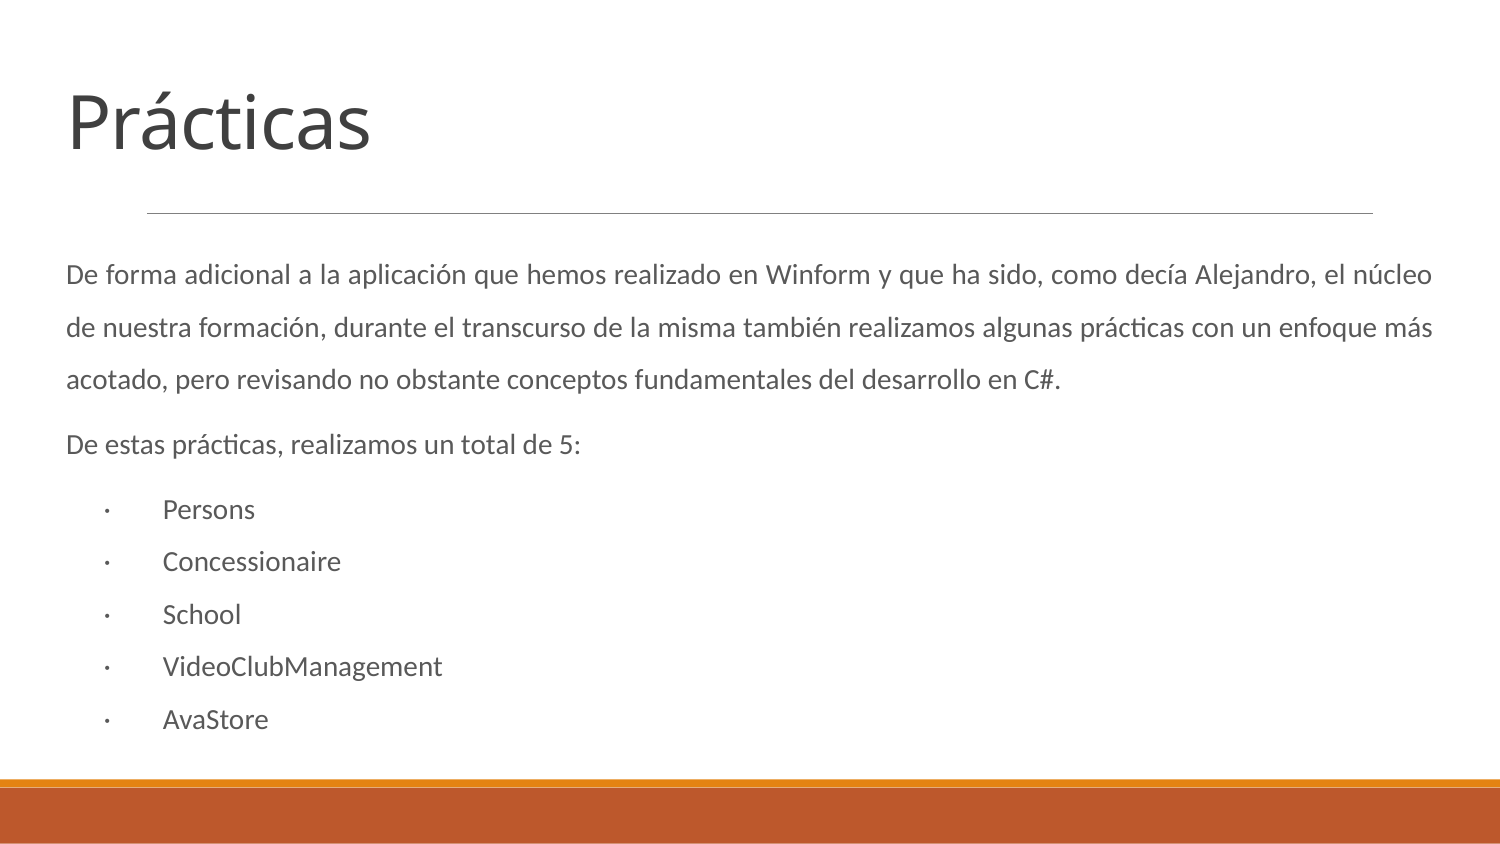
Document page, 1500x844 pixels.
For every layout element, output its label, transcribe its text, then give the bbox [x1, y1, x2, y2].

list De forma adicional a la aplicación que hemos realizado en Winform y que ha sido, como decía Alejandro, el núcleo de nuestra formación, durante el transcurso de la misma también realizamos algunas prácticas con un enfoque más acotado, pero revisando no obstante conceptos fundamentales del desarrollo en C#. De estas prácticas, realizamos un total de 5: · Persons · Concessionaire · School · VideoClubManagement · AvaStore [51, 222, 1449, 762]
title Prácticas [51, 72, 1449, 167]
